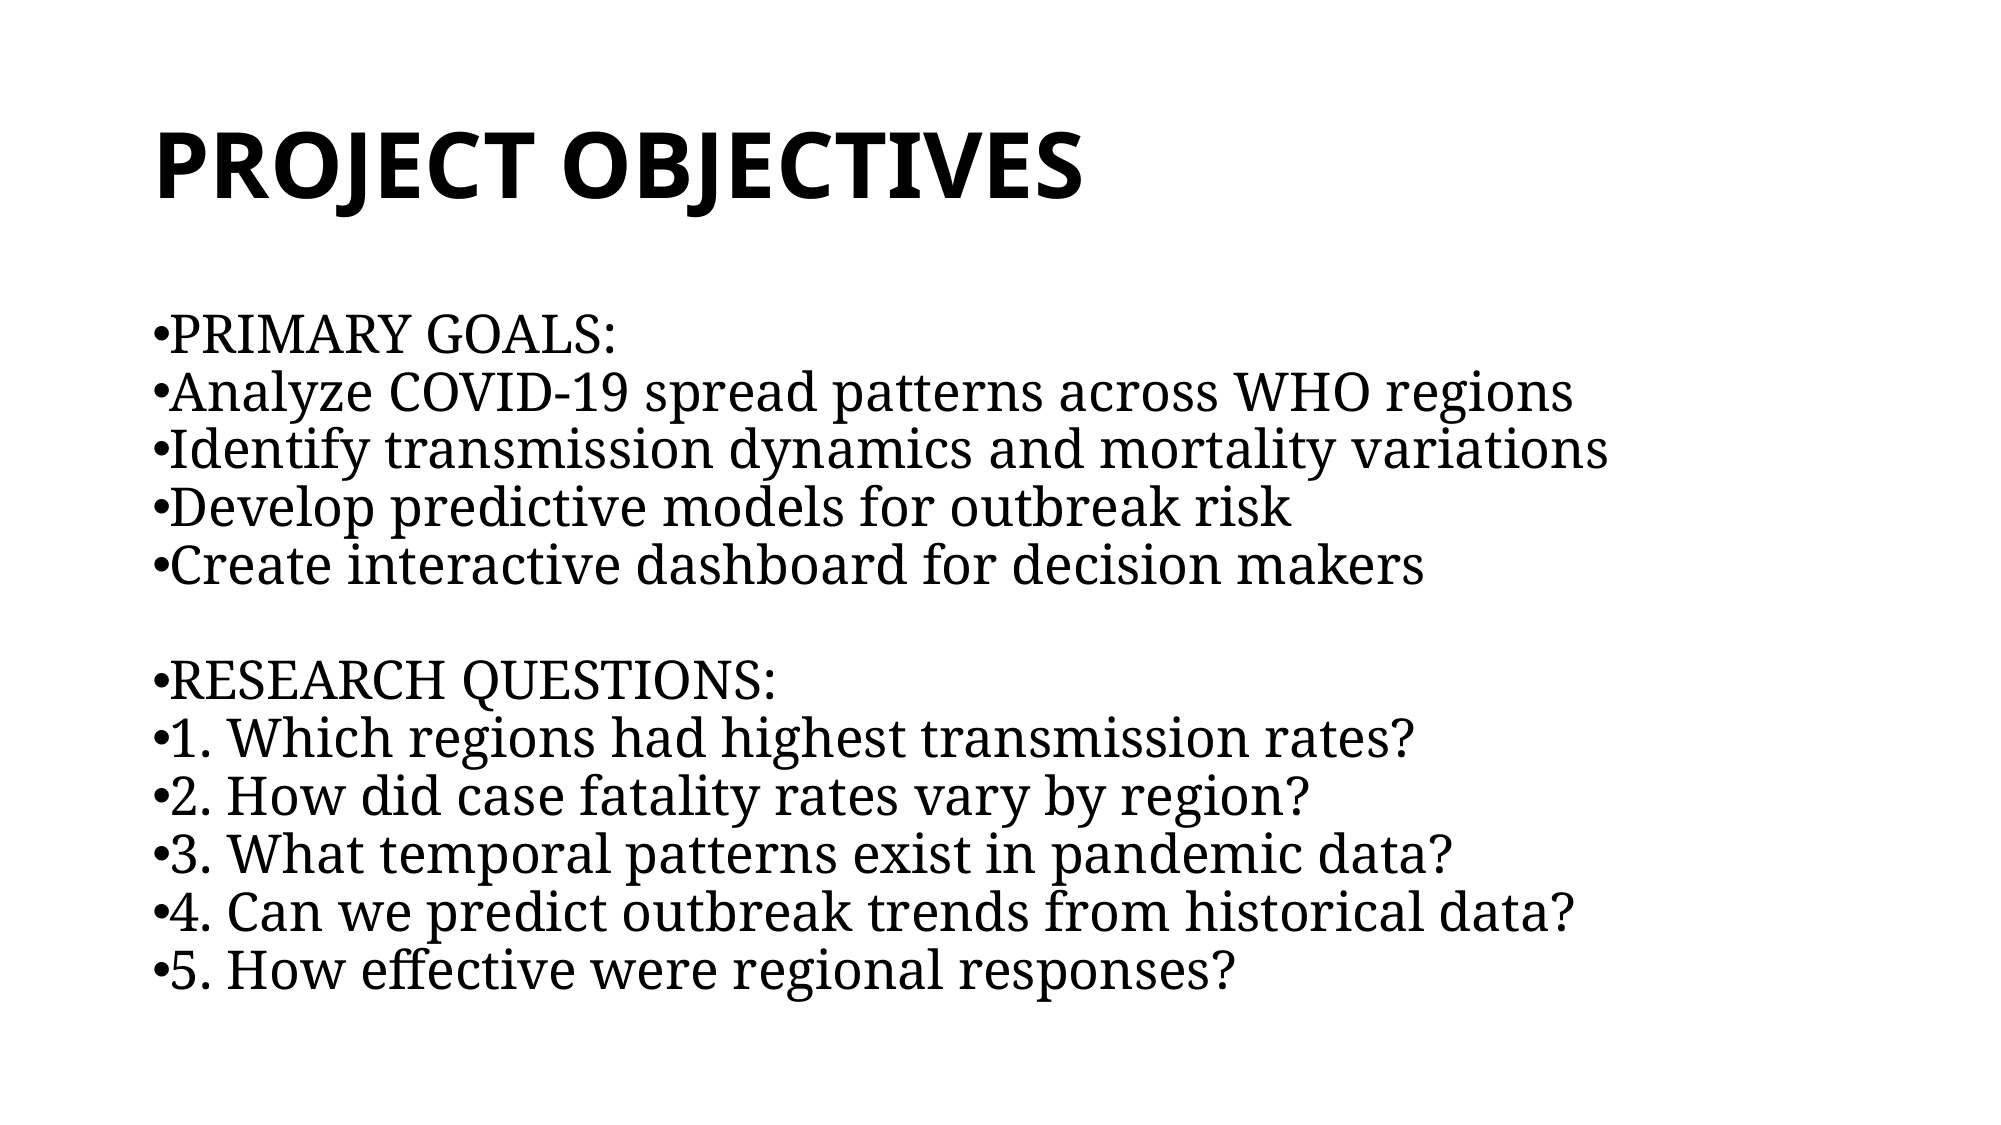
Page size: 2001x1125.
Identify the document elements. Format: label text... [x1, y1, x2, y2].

title PROJECT OBJECTIVES [137, 59, 1863, 278]
list PRIMARY GOALS: Analyze COVID-19 spread patterns across WHO regions Identify transmission dynamics and mortality variations Develop predictive models for outbreak risk Create interactive dashboard for decision makers RESEARCH QUESTIONS: 1. Which regions had highest transmission rates? 2. How did case fatality rates vary by region? 3. What temporal patterns exist in pandemic data? 4. Can we predict outbreak trends from historical data? 5. How effective were regional responses? [137, 299, 1863, 1014]
